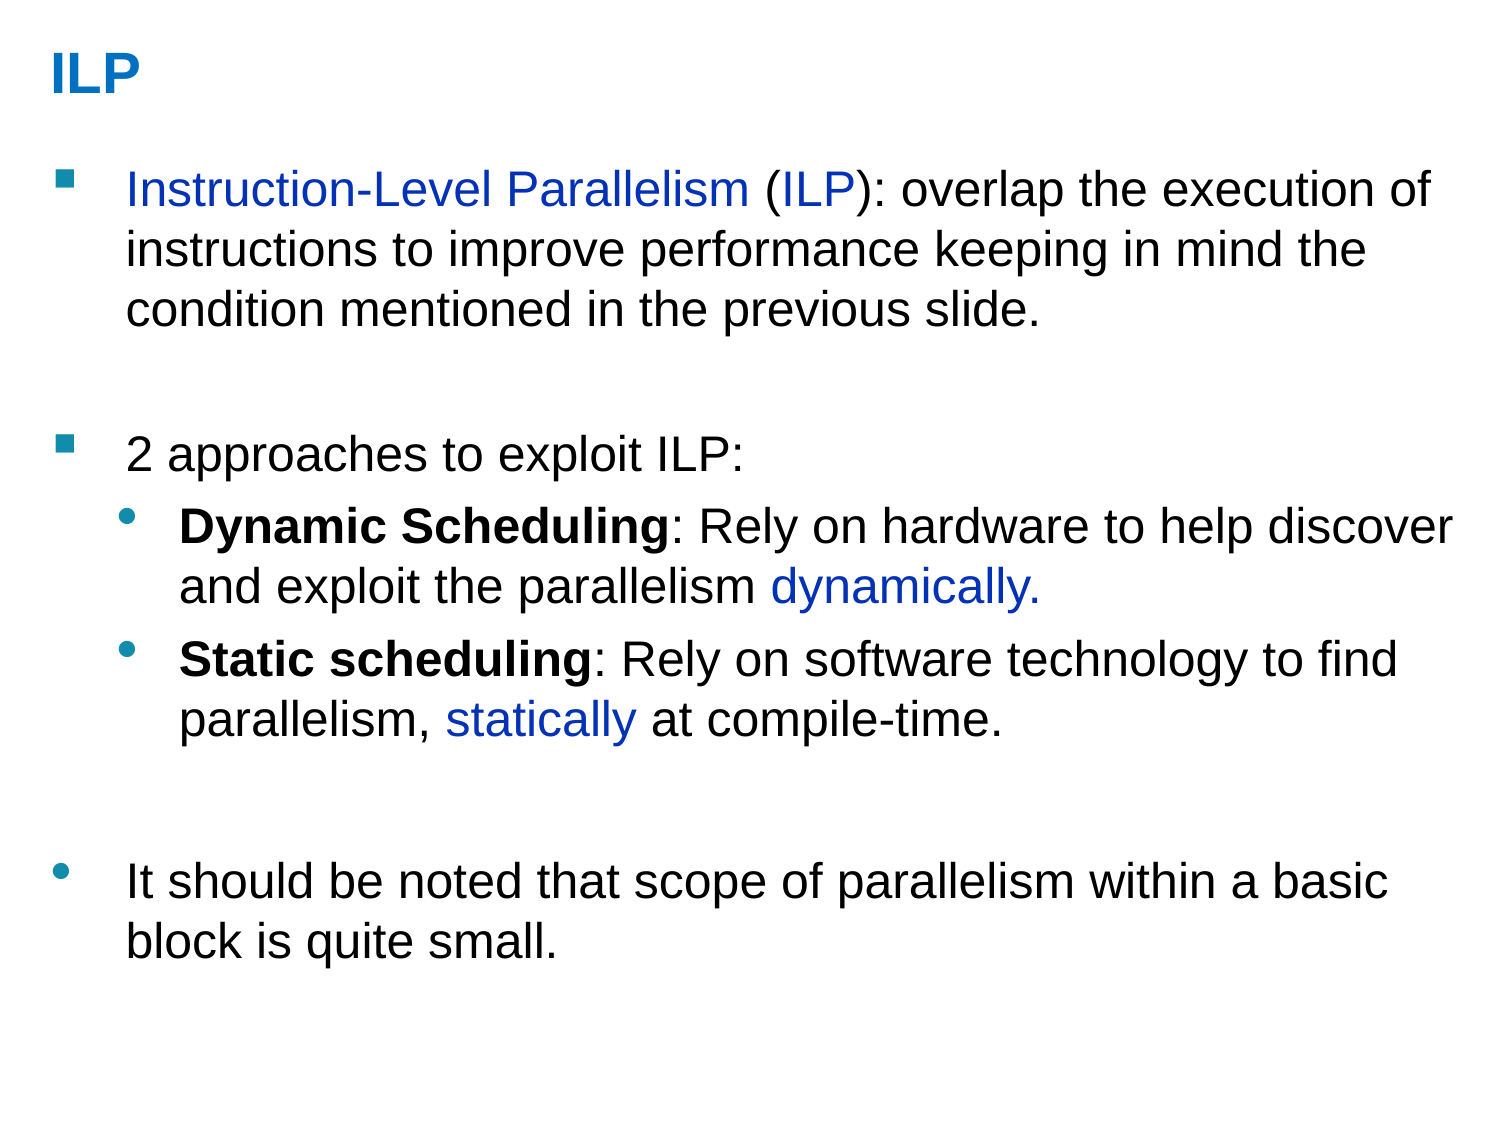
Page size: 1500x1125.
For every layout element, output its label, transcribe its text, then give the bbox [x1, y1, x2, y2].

list Instruction-Level Parallelism (ILP): overlap the execution of instructions to improve performance keeping in mind the condition mentioned in the previous slide. 2 approaches to exploit ILP: Dynamic Scheduling: Rely on hardware to help discover and exploit the parallelism dynamically. Static scheduling: Rely on software technology to find parallelism, statically at compile-time. It should be noted that scope of parallelism within a basic block is quite small. [35, 148, 1476, 1047]
title ILP [35, 1, 1476, 139]
